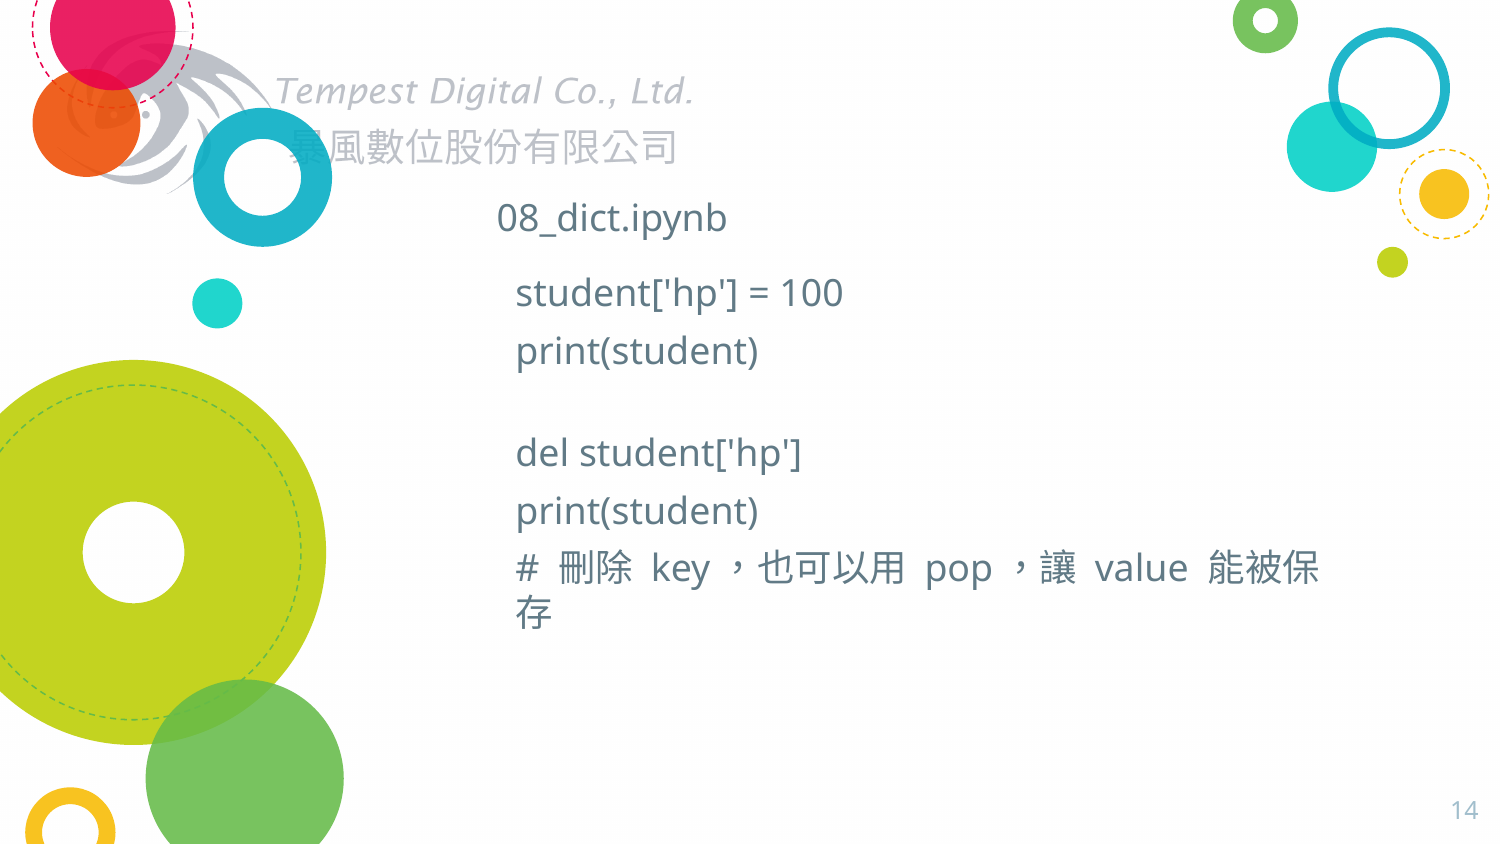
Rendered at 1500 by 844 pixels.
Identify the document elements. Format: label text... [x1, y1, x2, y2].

title 08_dict.ipynb [481, 149, 1347, 255]
list student['hp'] = 100 print(student) del student['hp'] print(student) # 刪除 key，也可以用 pop，讓 value 能被保存 [481, 255, 1347, 809]
slide_number 14 [1416, 779, 1494, 844]
